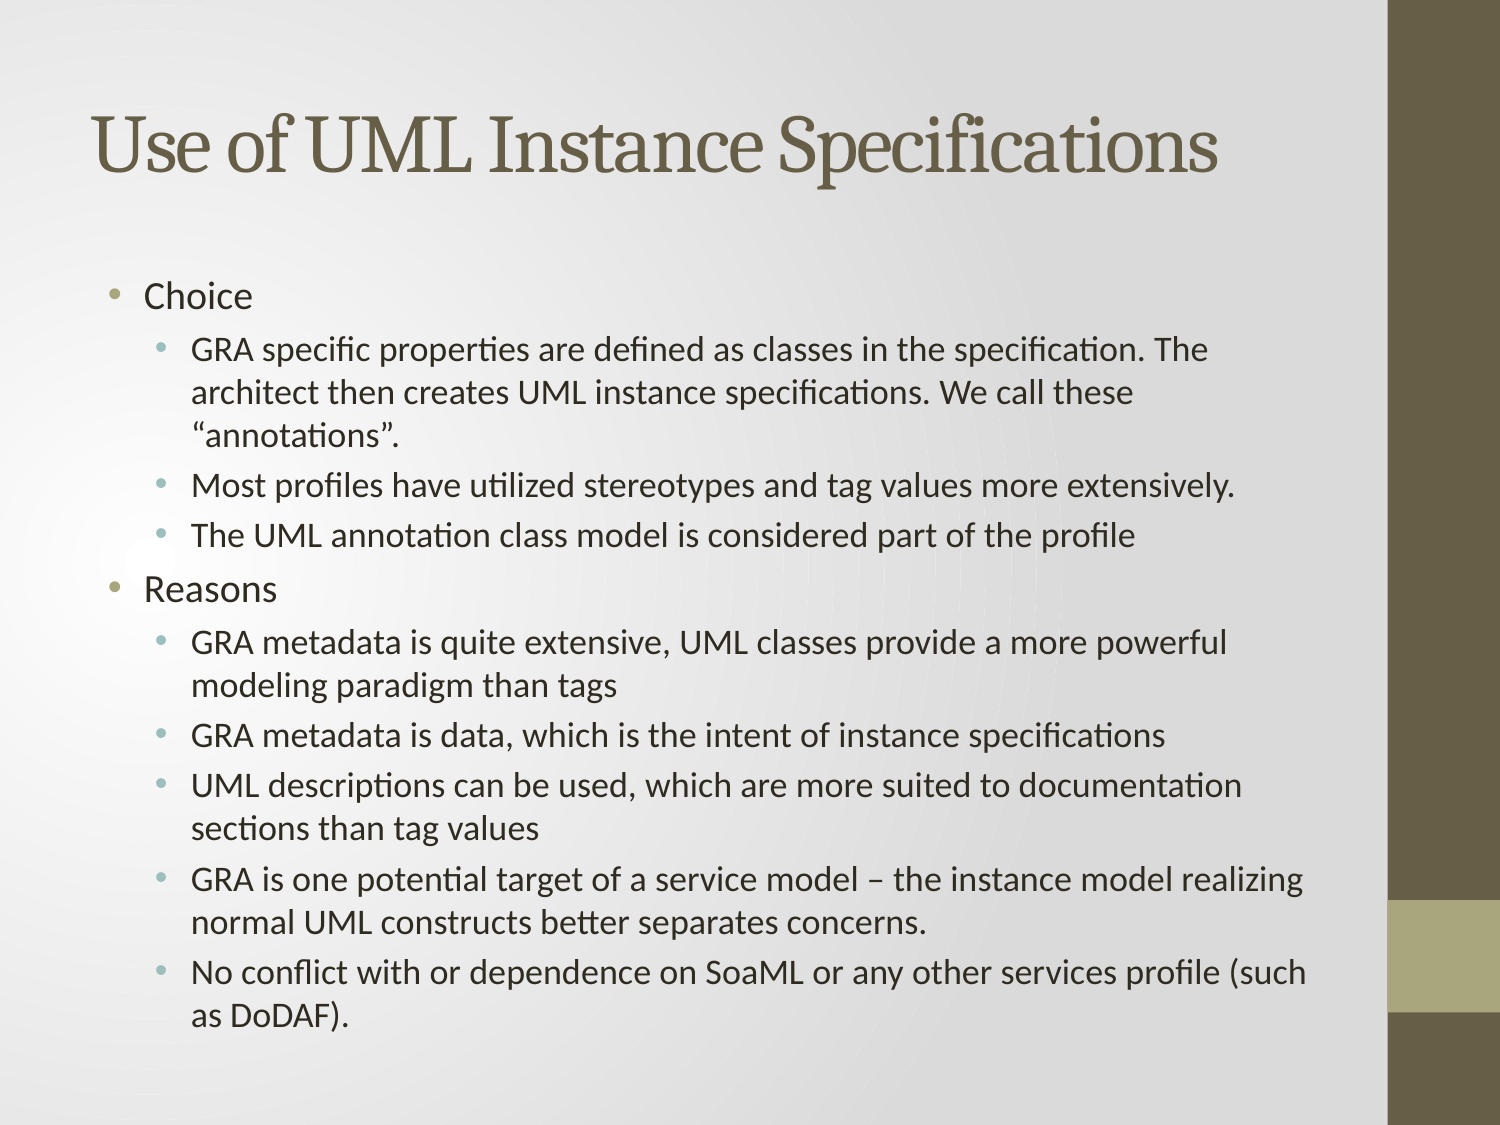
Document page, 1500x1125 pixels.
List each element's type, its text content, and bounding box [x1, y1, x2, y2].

list Choice GRA specific properties are defined as classes in the specification. The architect then creates UML instance specifications. We call these “annotations”. Most profiles have utilized stereotypes and tag values more extensively. The UML annotation class model is considered part of the profile Reasons GRA metadata is quite extensive, UML classes provide a more powerful modeling paradigm than tags GRA metadata is data, which is the intent of instance specifications UML descriptions can be used, which are more suited to documentation sections than tag values GRA is one potential target of a service model – the instance model realizing normal UML constructs better separates concerns. No conflict with or dependence on SoaML or any other services profile (such as DoDAF). [75, 262, 1325, 1050]
title Use of UML Instance Specifications [75, 45, 1325, 233]
